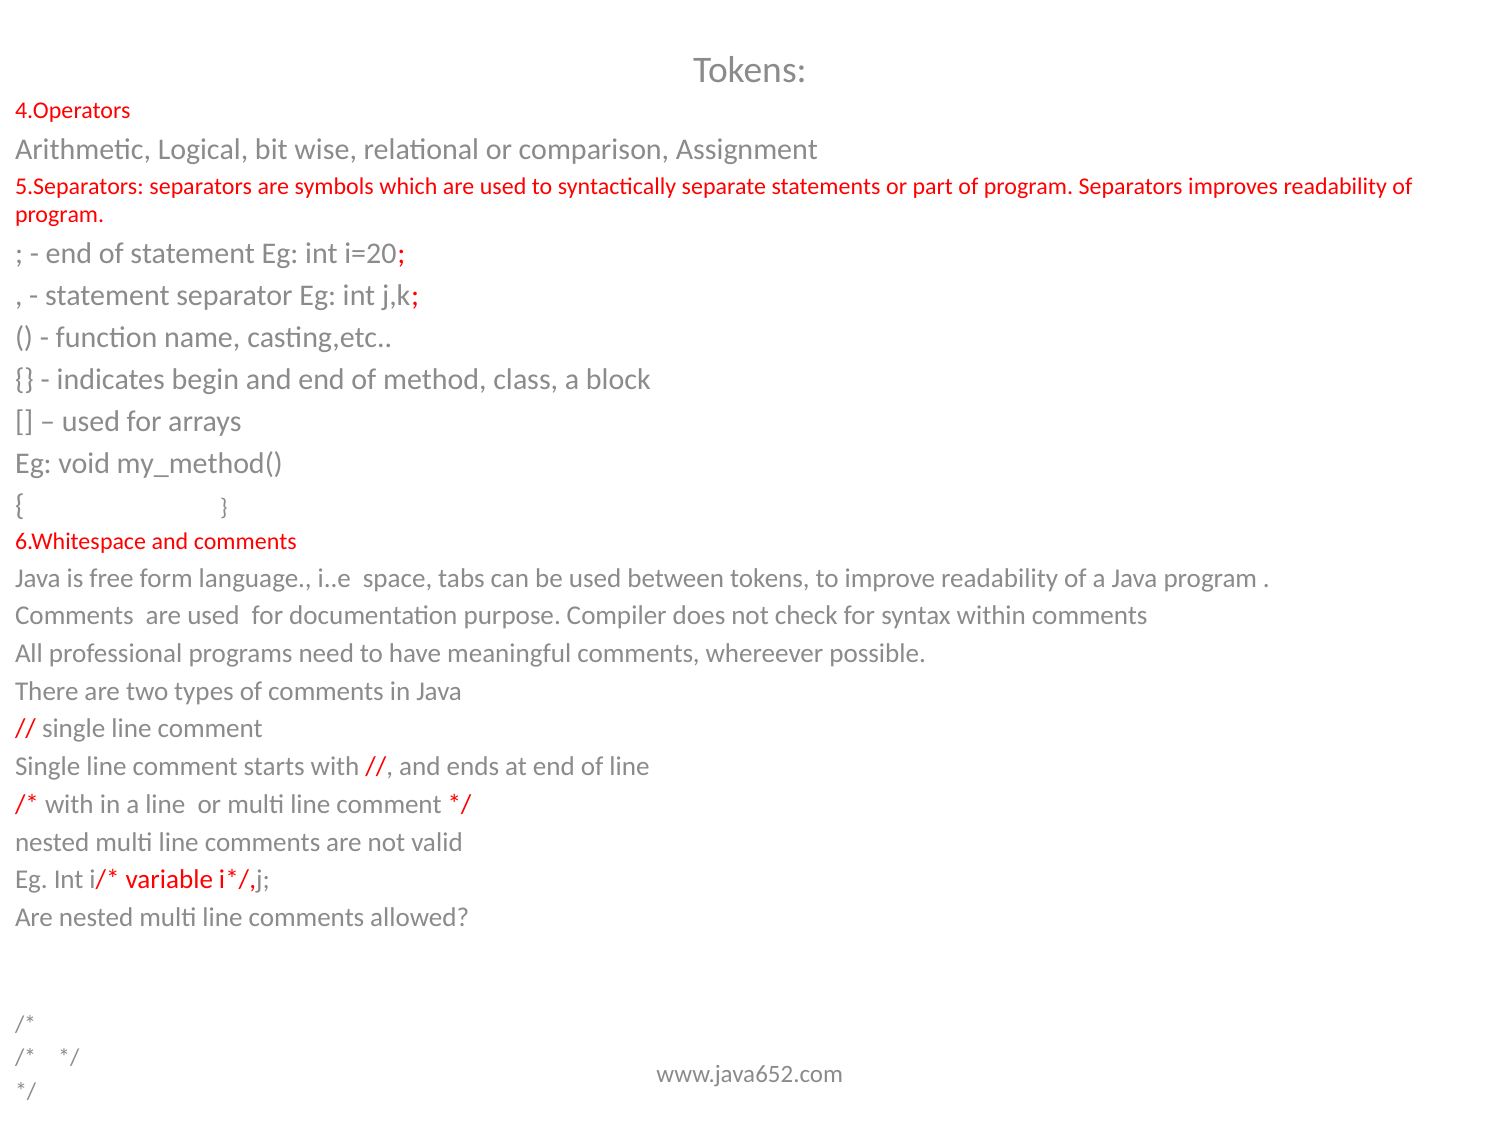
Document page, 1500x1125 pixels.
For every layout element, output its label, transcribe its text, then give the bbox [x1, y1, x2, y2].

subtitle Tokens: 4.Operators Arithmetic, Logical, bit wise, relational or comparison, Assignment 5.Separators: separators are symbols which are used to syntactically separate statements or part of program. Separators improves readability of program. ; - end of statement Eg: int i=20; , - statement separator Eg: int j,k; () - function name, casting,etc.. {} - indicates begin and end of method, class, a block [] – used for arrays Eg: void my_method() { } 6.Whitespace and comments Java is free form language., i..e space, tabs can be used between tokens, to improve readability of a Java program . Comments are used for documentation purpose. Compiler does not check for syntax within comments All professional programs need to have meaningful comments, whereever possible. There are two types of comments in Java // single line comment Single line comment starts with //, and ends at end of line /* with in a line or multi line comment */ nested multi line comments are not valid Eg. Int i/* variable i*/,j; Are nested multi line comments allowed? /* /* */ */ [0, 37, 1500, 1125]
footer www.java652.com [512, 1042, 988, 1103]
